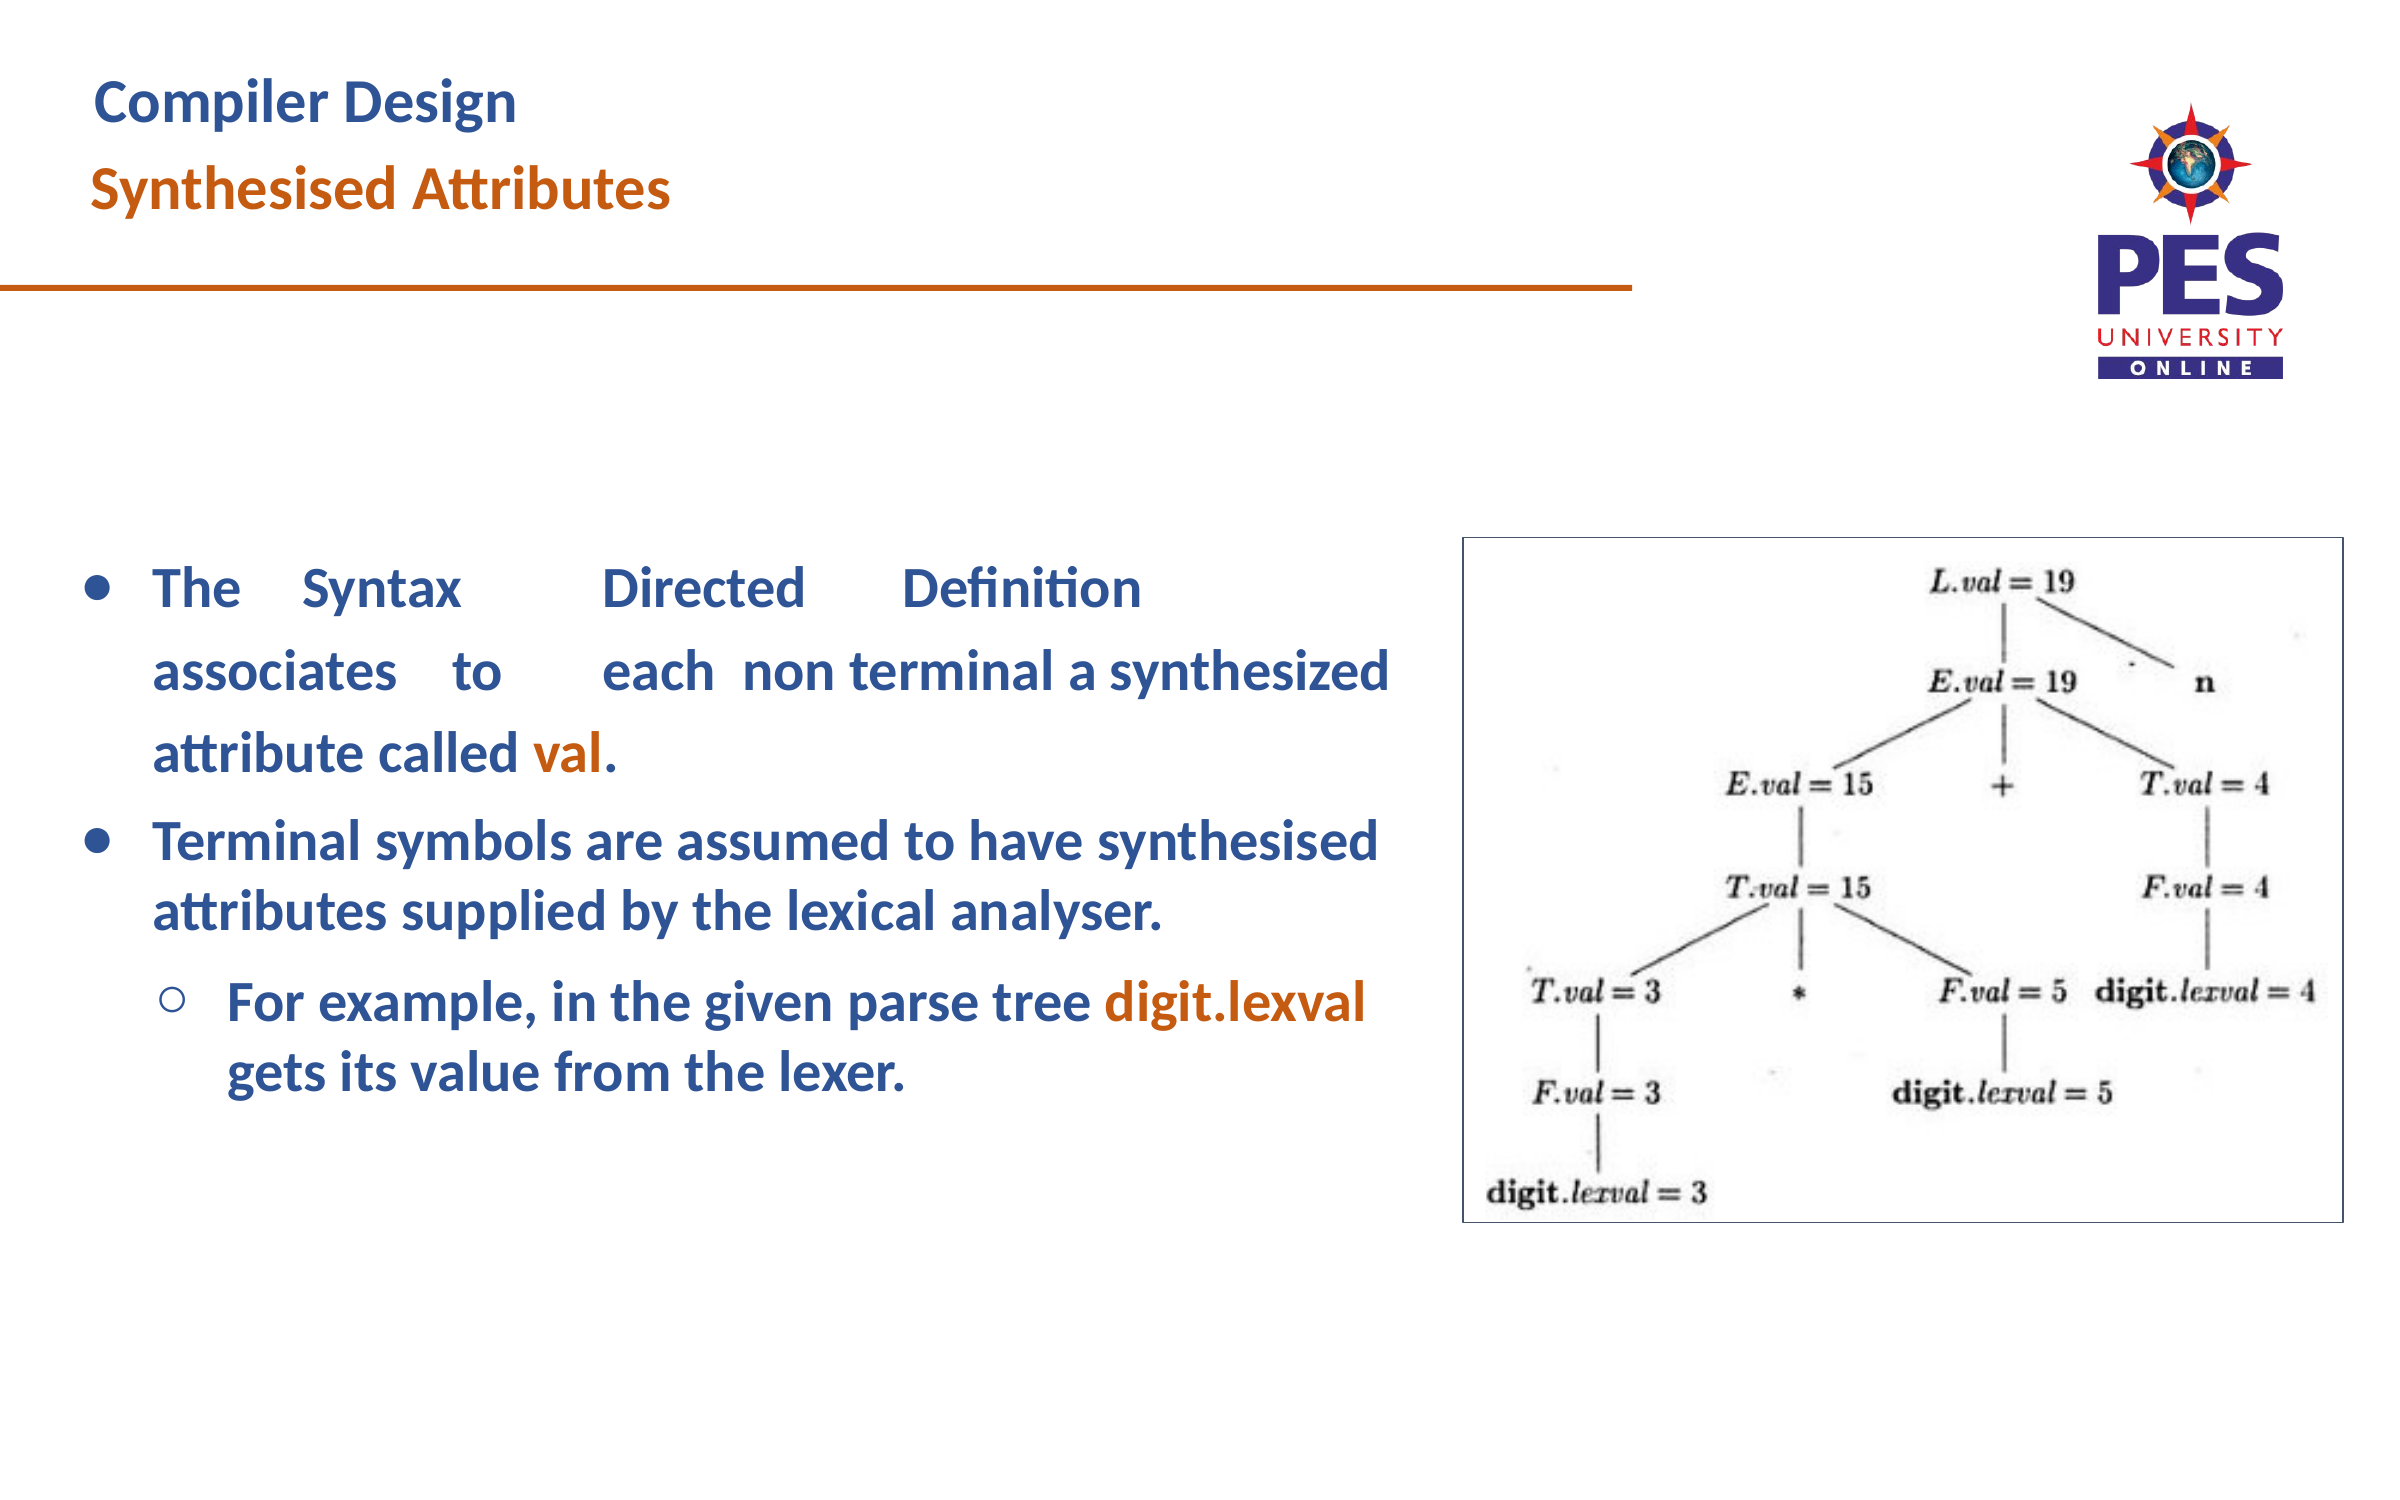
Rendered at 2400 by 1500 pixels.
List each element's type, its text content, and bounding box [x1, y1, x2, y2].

title Compiler Design Synthesised Attributes [88, 46, 675, 284]
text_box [1462, 537, 2344, 1223]
text_box [0, 284, 1633, 291]
text_box The Syntax Directed Definition associates to each non terminal a synthesized attribute called val. Terminal symbols are assumed to have synthesised attributes supplied by the lexical analyser. For example, in the given parse tree digit.lexval gets its value from the lexer. [77, 531, 1401, 1103]
title Compiler Design Synthesised Attributes [88, 291, 675, 299]
picture [2098, 102, 2283, 379]
